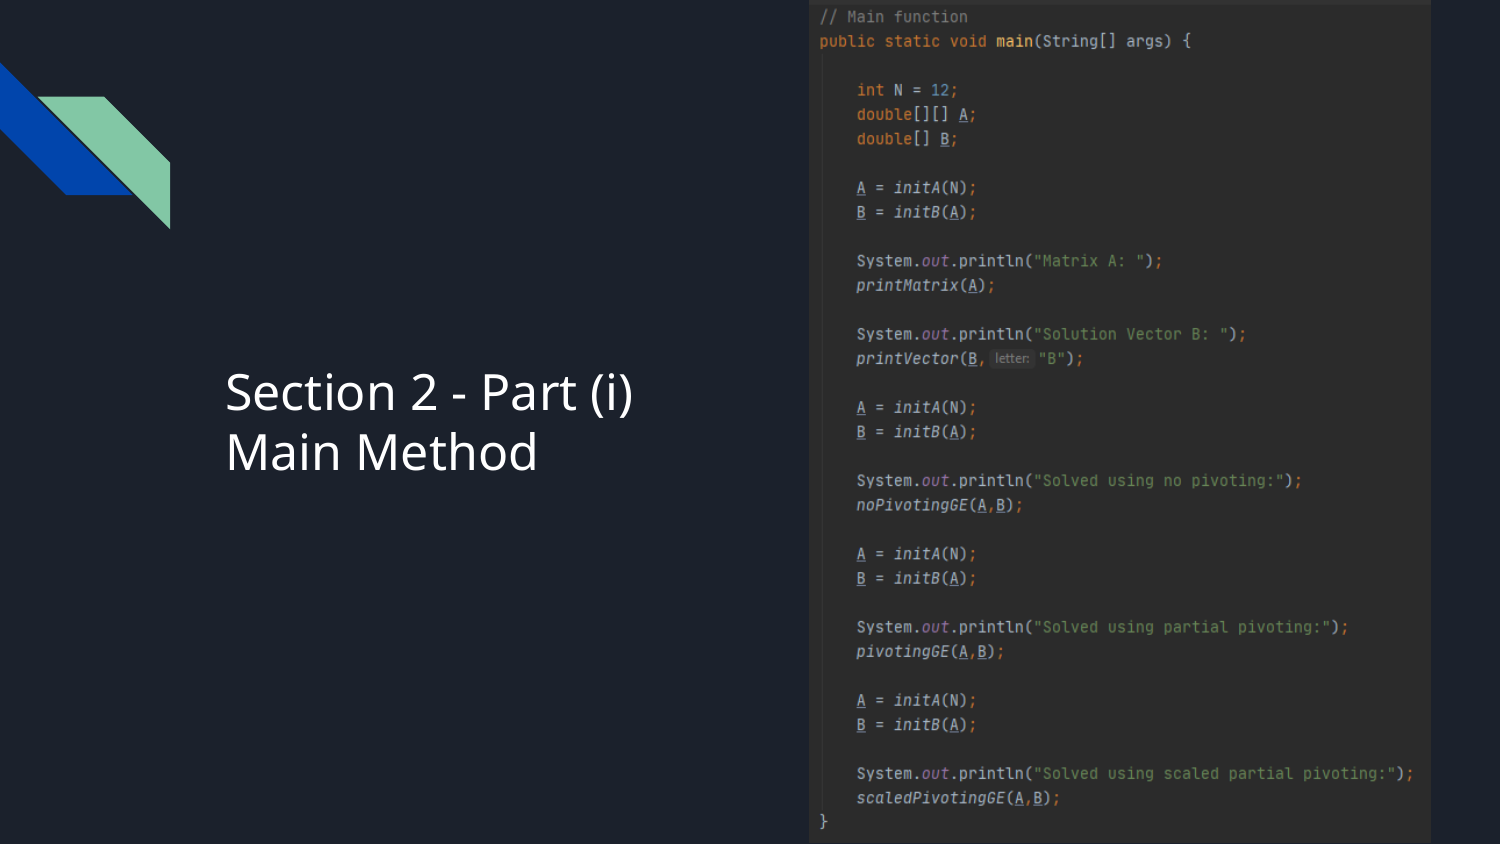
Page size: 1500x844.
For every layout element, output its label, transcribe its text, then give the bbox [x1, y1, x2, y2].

picture [808, 0, 1431, 843]
title Section 2 - Part (i) Main Method [210, 345, 803, 496]
